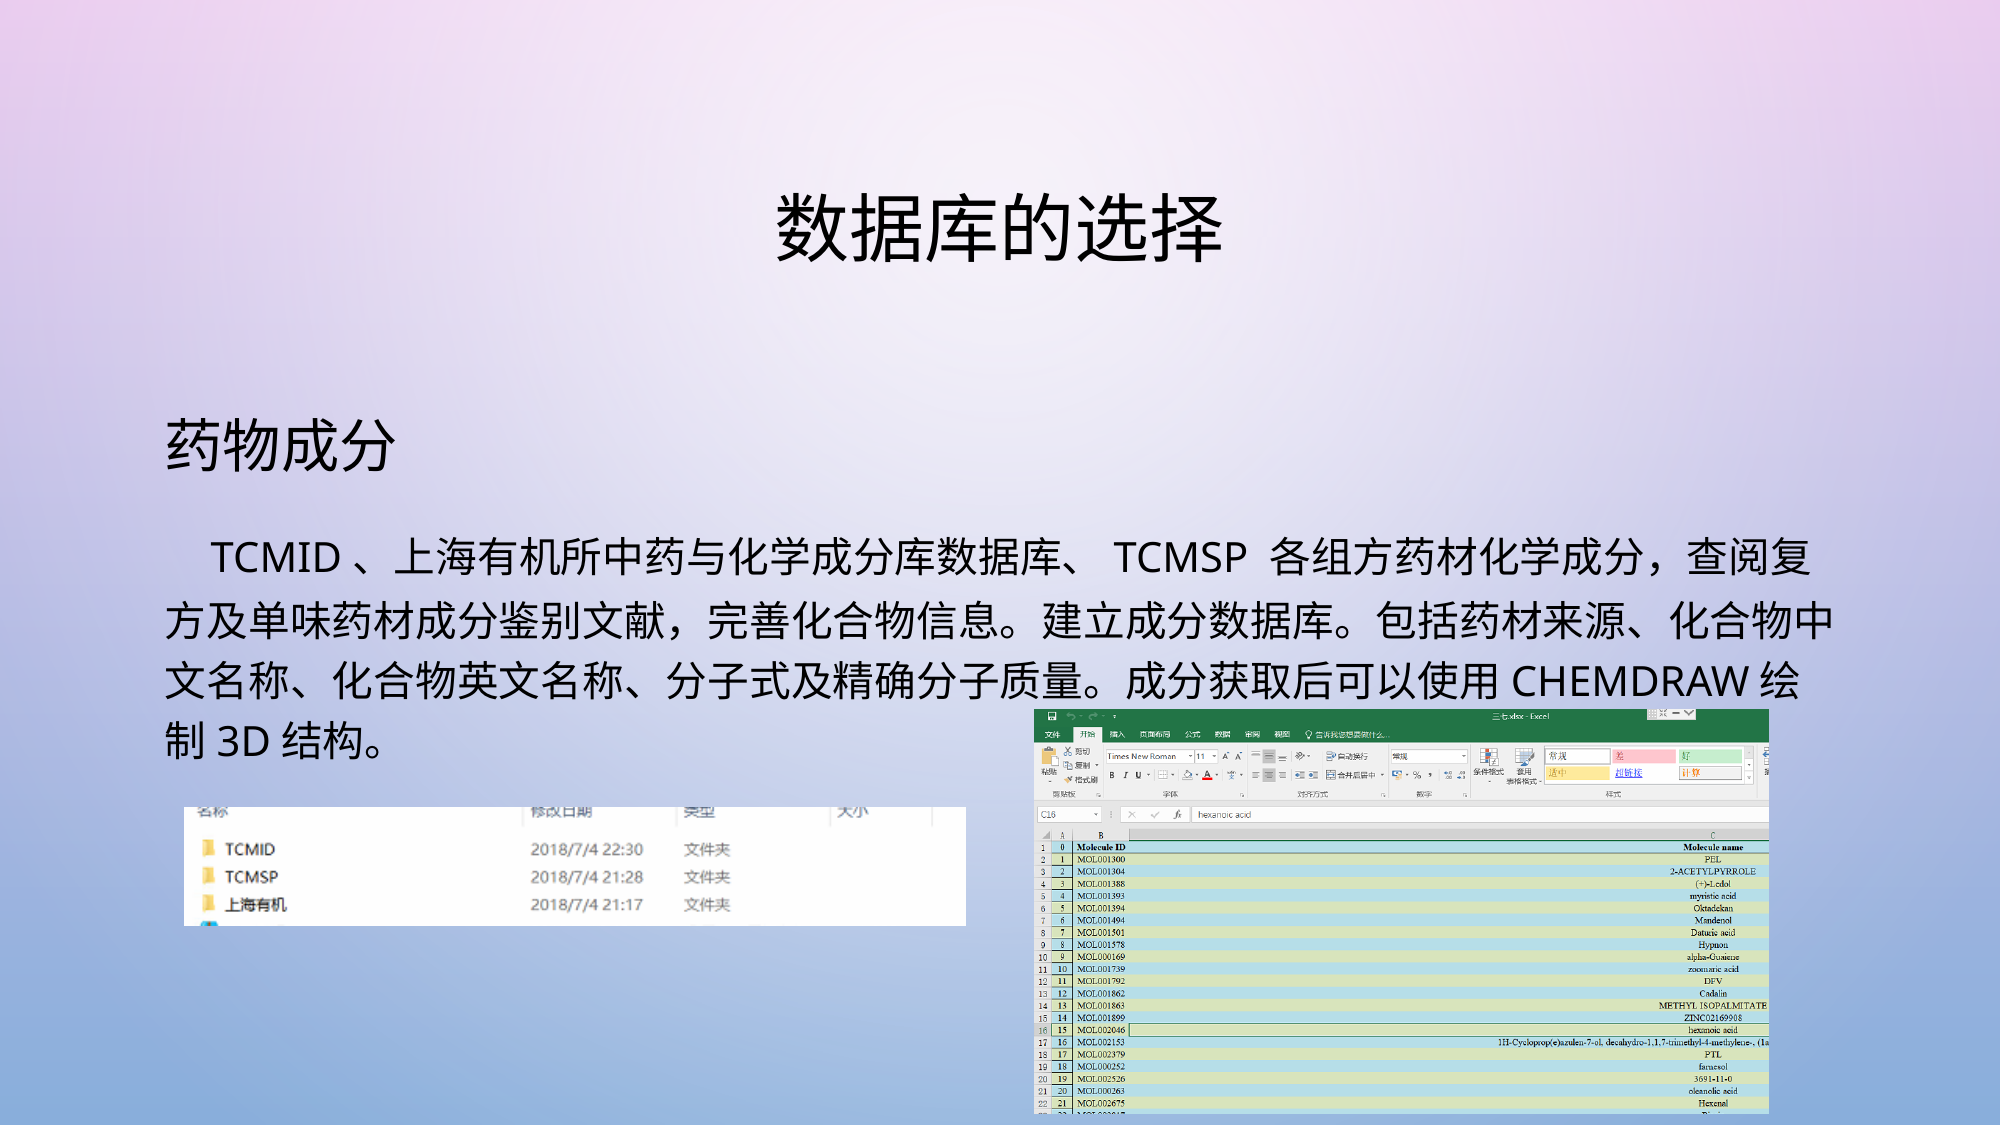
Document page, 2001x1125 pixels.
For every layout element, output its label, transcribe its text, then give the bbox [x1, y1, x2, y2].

picture [184, 807, 966, 927]
list 药物成分 TCMID、上海有机所中药与化学成分库数据库、tcmsp 各组方药材化学成分，查阅复方及单味药材成分鉴别文献，完善化合物信息。建立成分数据库。包括药材来源、化合物中文名称、化合物英文名称、分子式及精确分子质量。成分获取后可以使用ChemDraW绘制3D结构。 [149, 388, 1851, 950]
title 数据库的选择 [149, 101, 1851, 364]
picture [1033, 709, 1770, 1114]
